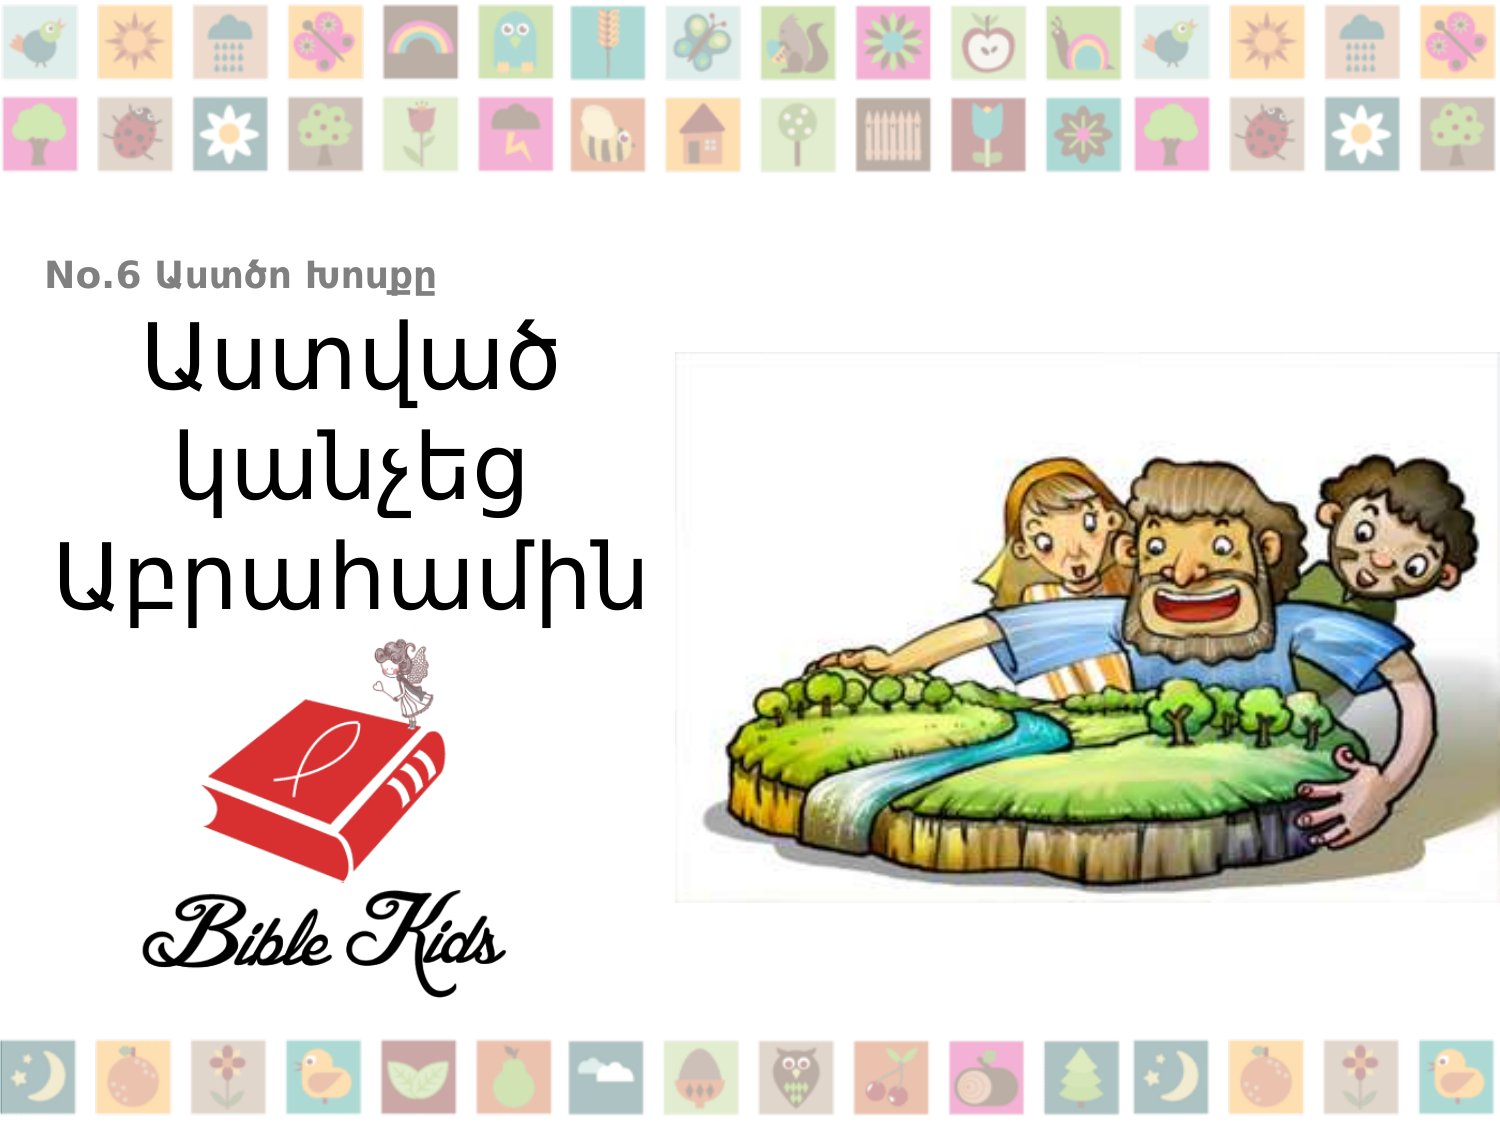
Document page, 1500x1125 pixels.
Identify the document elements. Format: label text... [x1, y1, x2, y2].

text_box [0, 1028, 1500, 1118]
text_box Աստված կանչեց Աբրահամին [29, 290, 675, 636]
picture [675, 352, 1500, 903]
text_box No.6 Աստծո Խոսքը [29, 243, 502, 290]
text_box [0, 3, 1500, 181]
picture [117, 600, 544, 1027]
